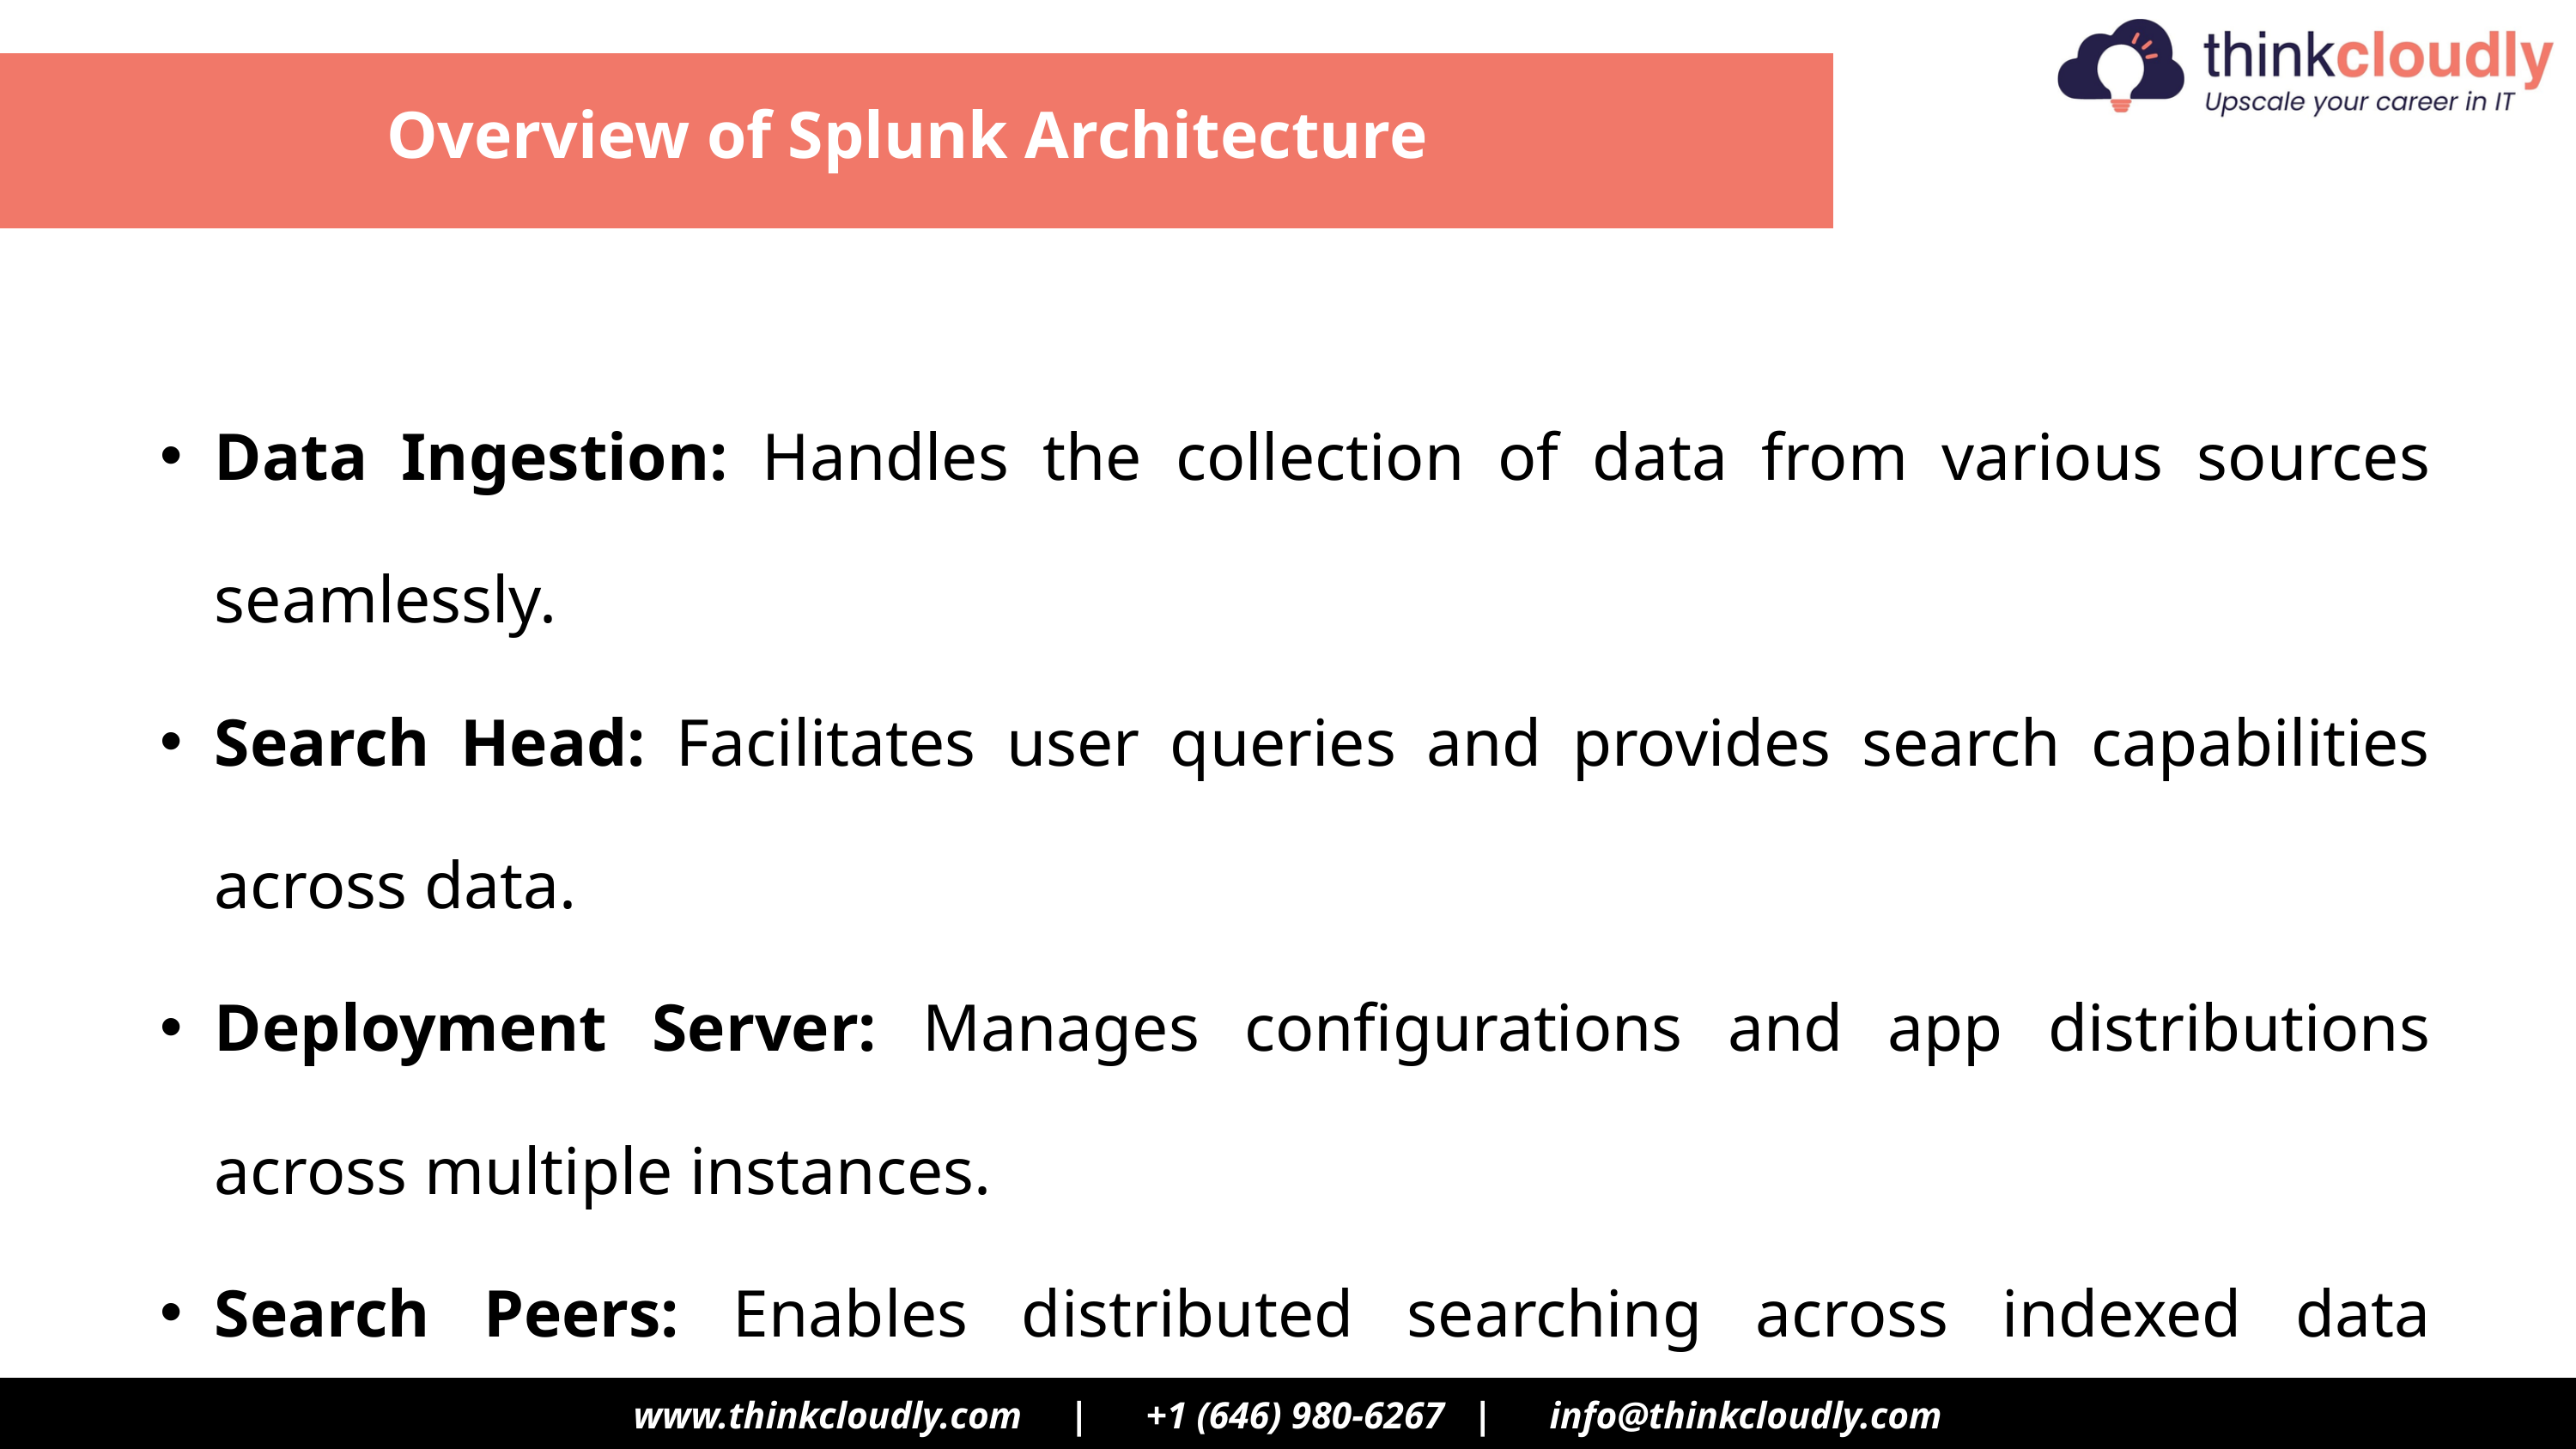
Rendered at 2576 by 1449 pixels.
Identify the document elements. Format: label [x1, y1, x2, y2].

text_box [0, 52, 1833, 229]
text_box [2057, 19, 2555, 124]
text_box [105, 393, 2432, 1213]
text_box [0, 1378, 2576, 1449]
